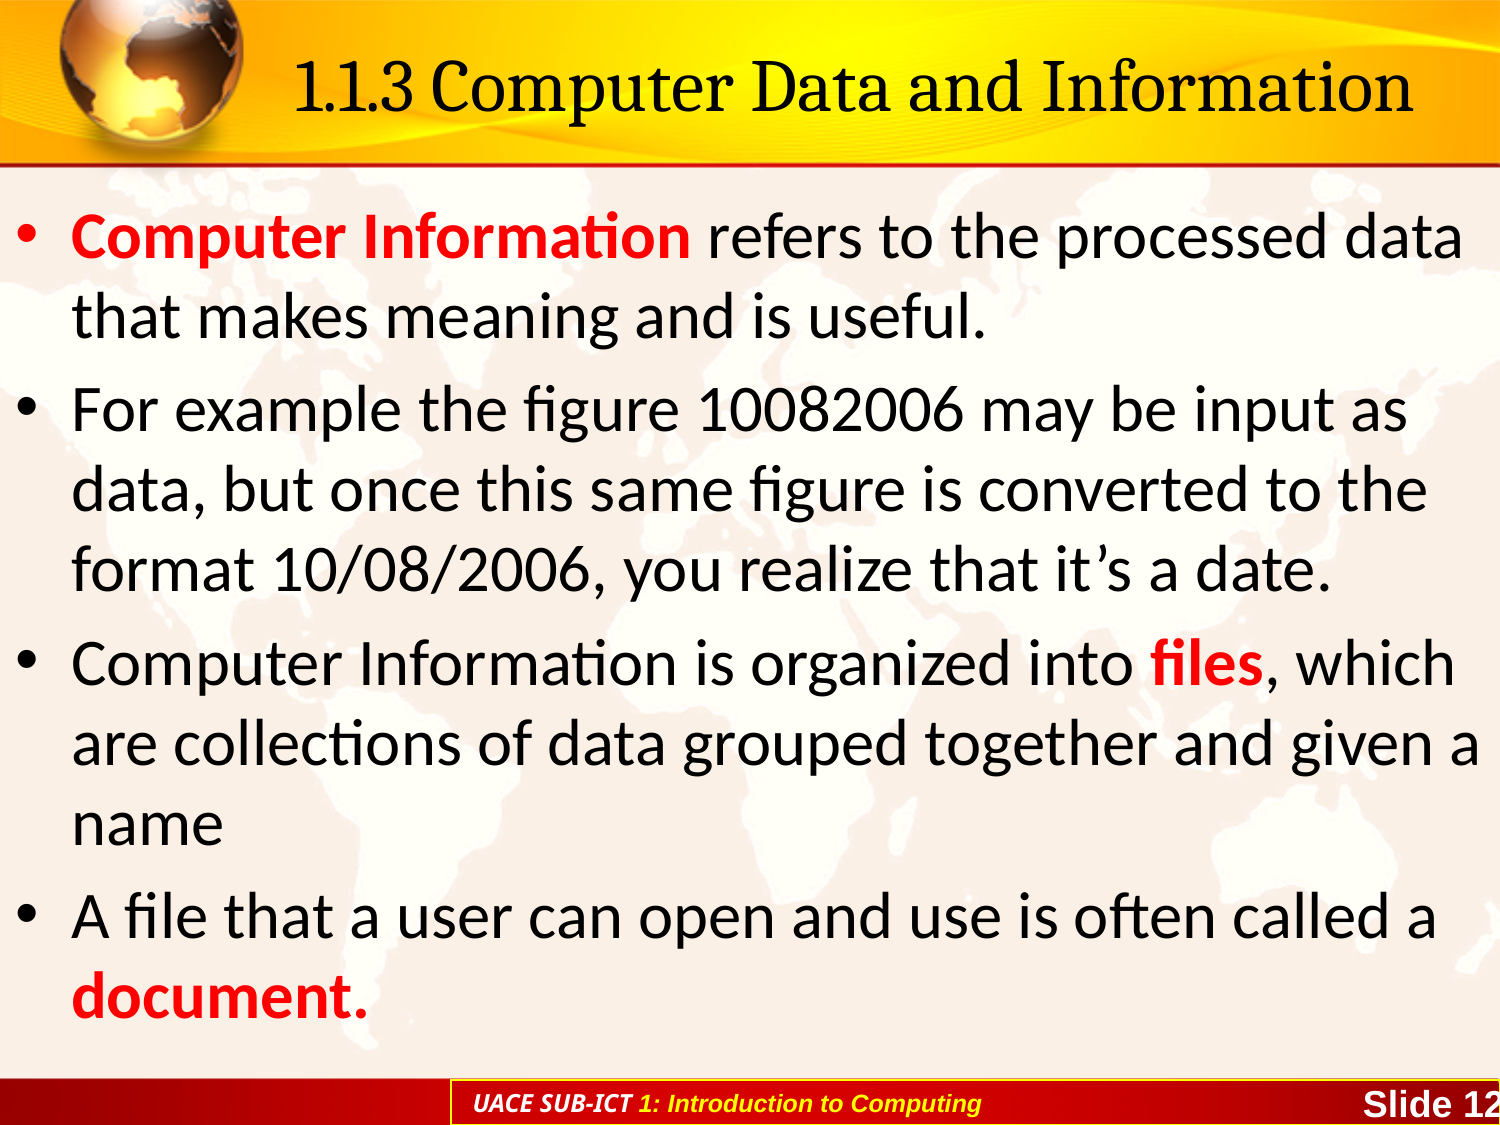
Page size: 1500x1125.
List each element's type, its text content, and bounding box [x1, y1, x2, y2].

picture [452, 1081, 1499, 1124]
picture [0, 1081, 450, 1125]
list Computer Information refers to the processed data that makes meaning and is useful. For example the figure 10082006 may be input as data, but once this same figure is converted to the format 10/08/2006, you realize that it’s a date. Computer Information is organized into files, which are collections of data grouped together and given a name A file that a user can open and use is often called a document. [0, 184, 1500, 1081]
picture [0, 0, 1500, 184]
title 1.1.3 Computer Data and Information [212, 0, 1500, 163]
picture [1491, 1105, 1499, 1113]
